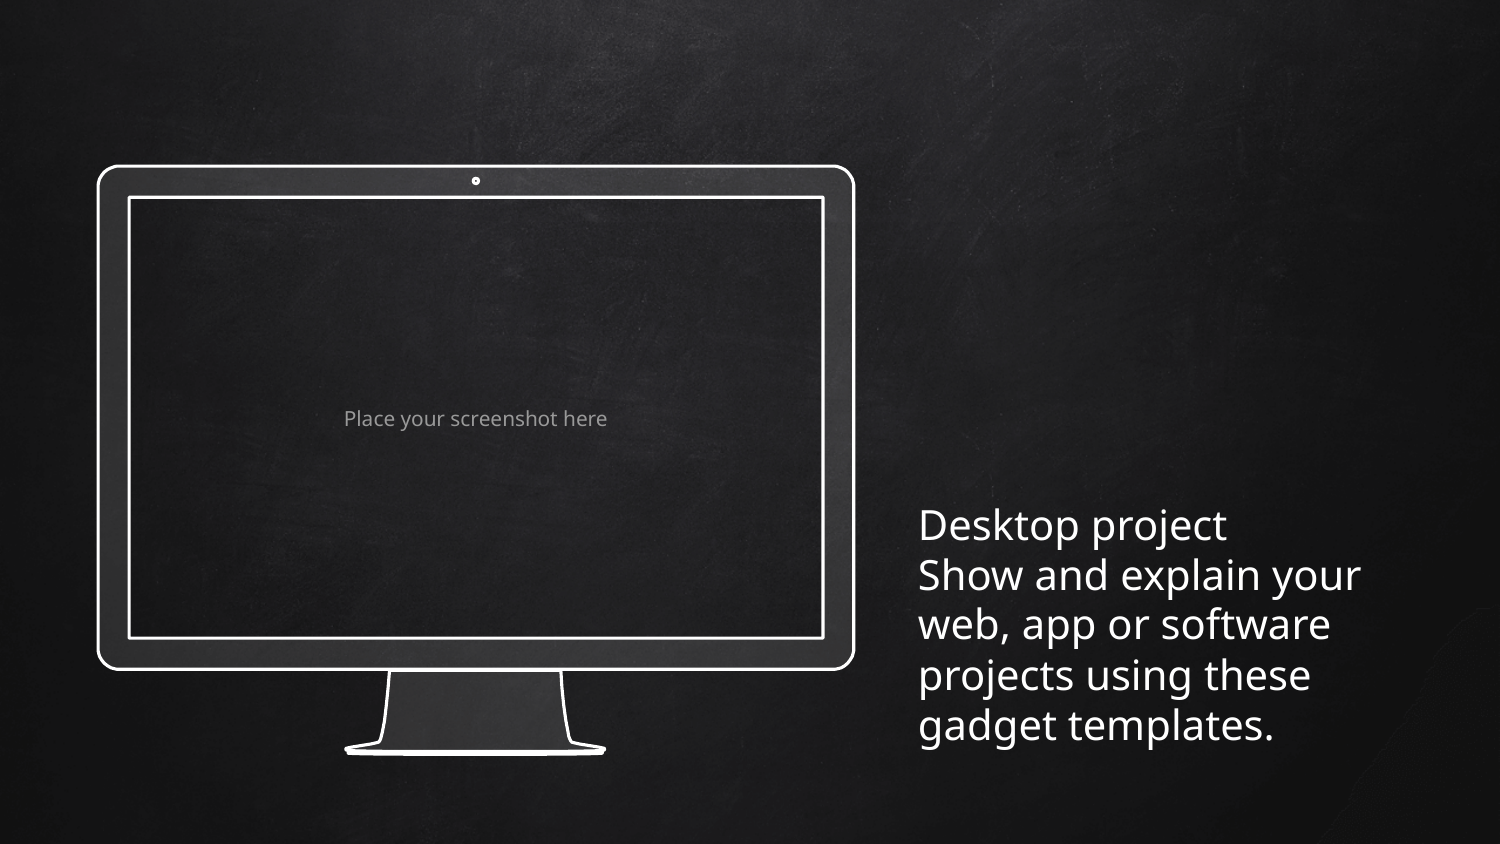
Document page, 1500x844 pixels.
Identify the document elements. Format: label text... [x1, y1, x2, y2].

picture [0, 0, 1500, 844]
text_box [98, 166, 854, 755]
text_box Place your screenshot here [129, 197, 822, 640]
list Desktop project Show and explain your web, app or software projects using these gadget templates. [902, 420, 1379, 764]
